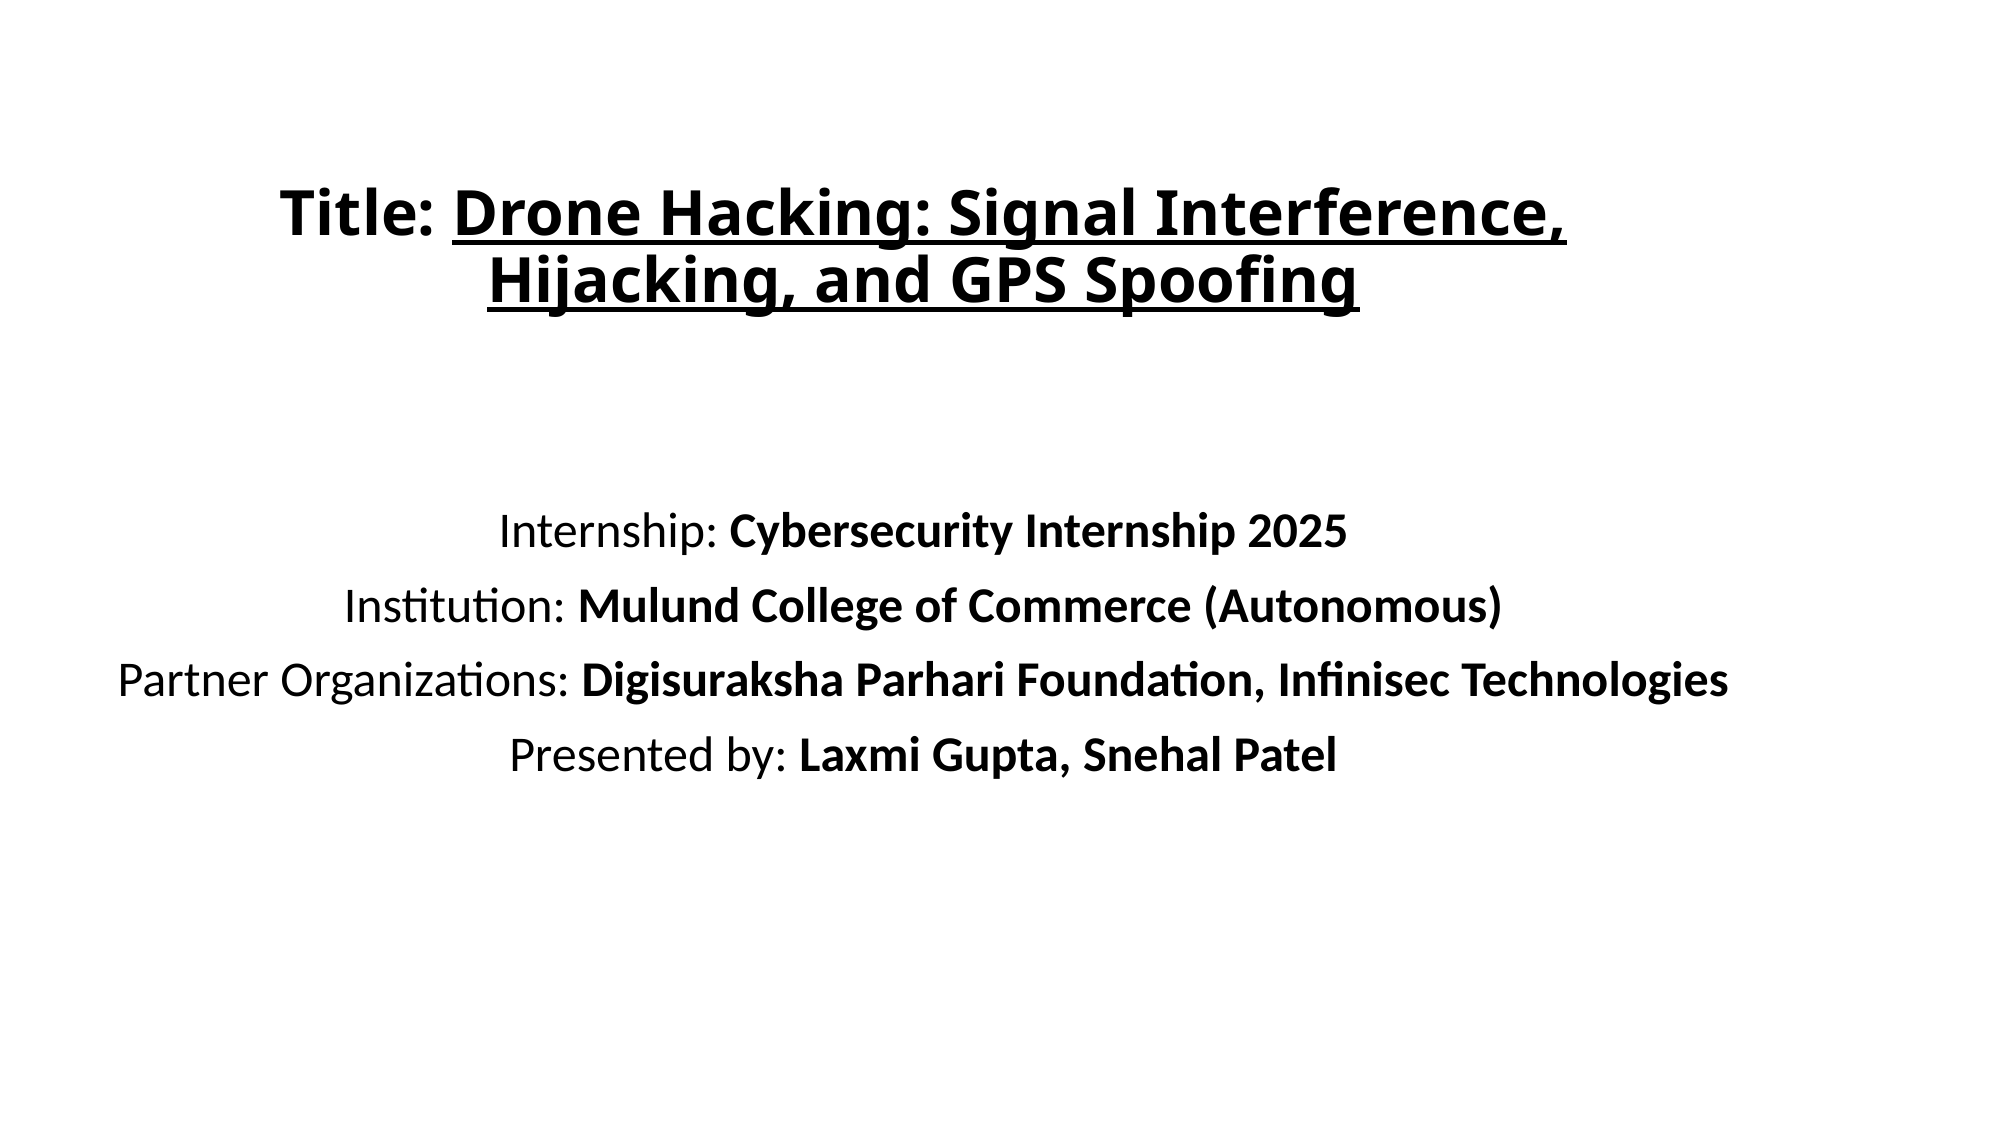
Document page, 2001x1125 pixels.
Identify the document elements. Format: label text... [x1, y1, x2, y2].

subtitle Internship: Cybersecurity Internship 2025 Institution: Mulund College of Commerce (Autonomous) Partner Organizations: Digisuraksha Parhari Foundation, Infinisec Technologies Presented by: Laxmi Gupta, Snehal Patel [17, 415, 1831, 971]
title Title: Drone Hacking: Signal Interference, Hijacking, and GPS Spoofing [249, 184, 1598, 324]
